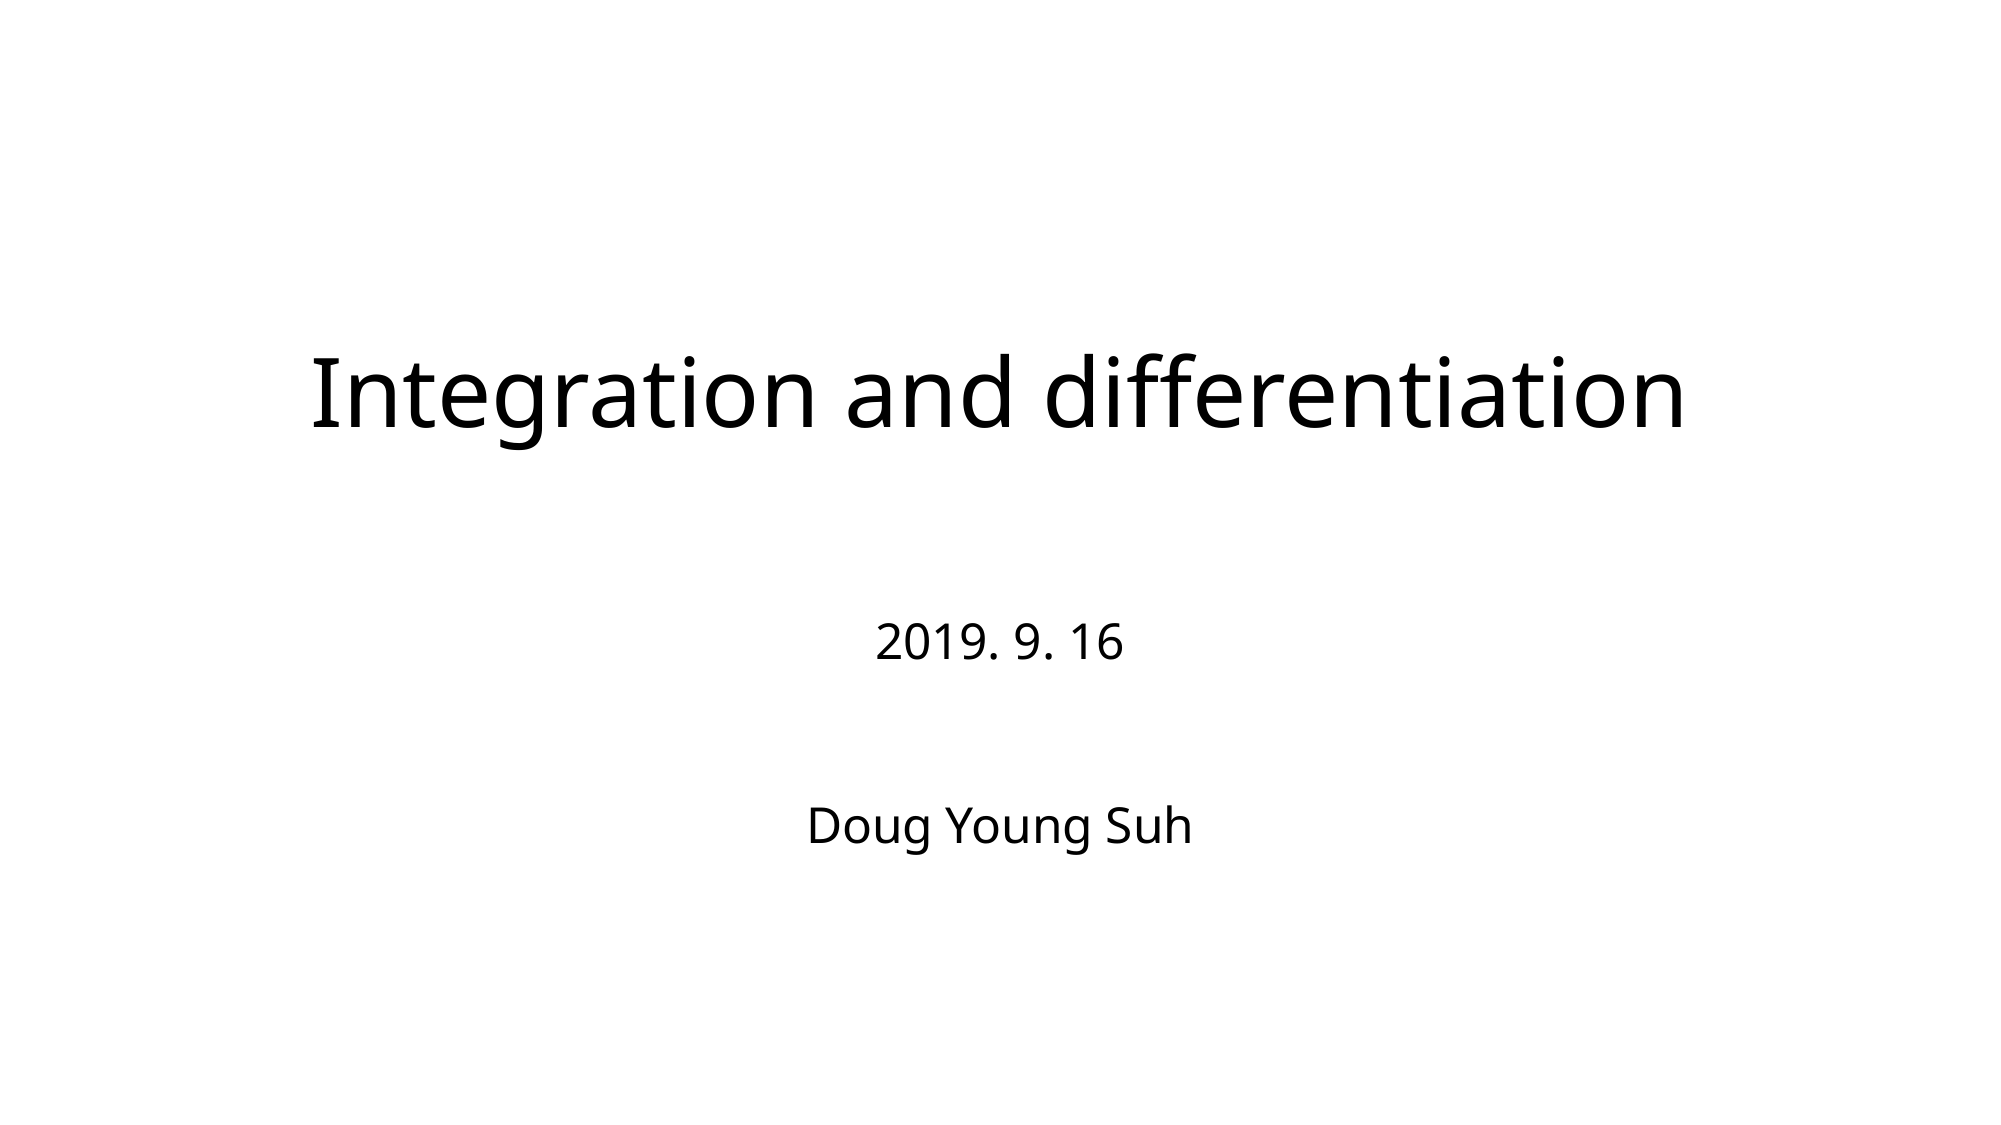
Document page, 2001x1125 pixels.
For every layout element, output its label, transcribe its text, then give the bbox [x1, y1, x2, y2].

subtitle 2019. 9. 16 Doug Young Suh [249, 590, 1750, 863]
title Integration and differentiation [249, 184, 1750, 455]
